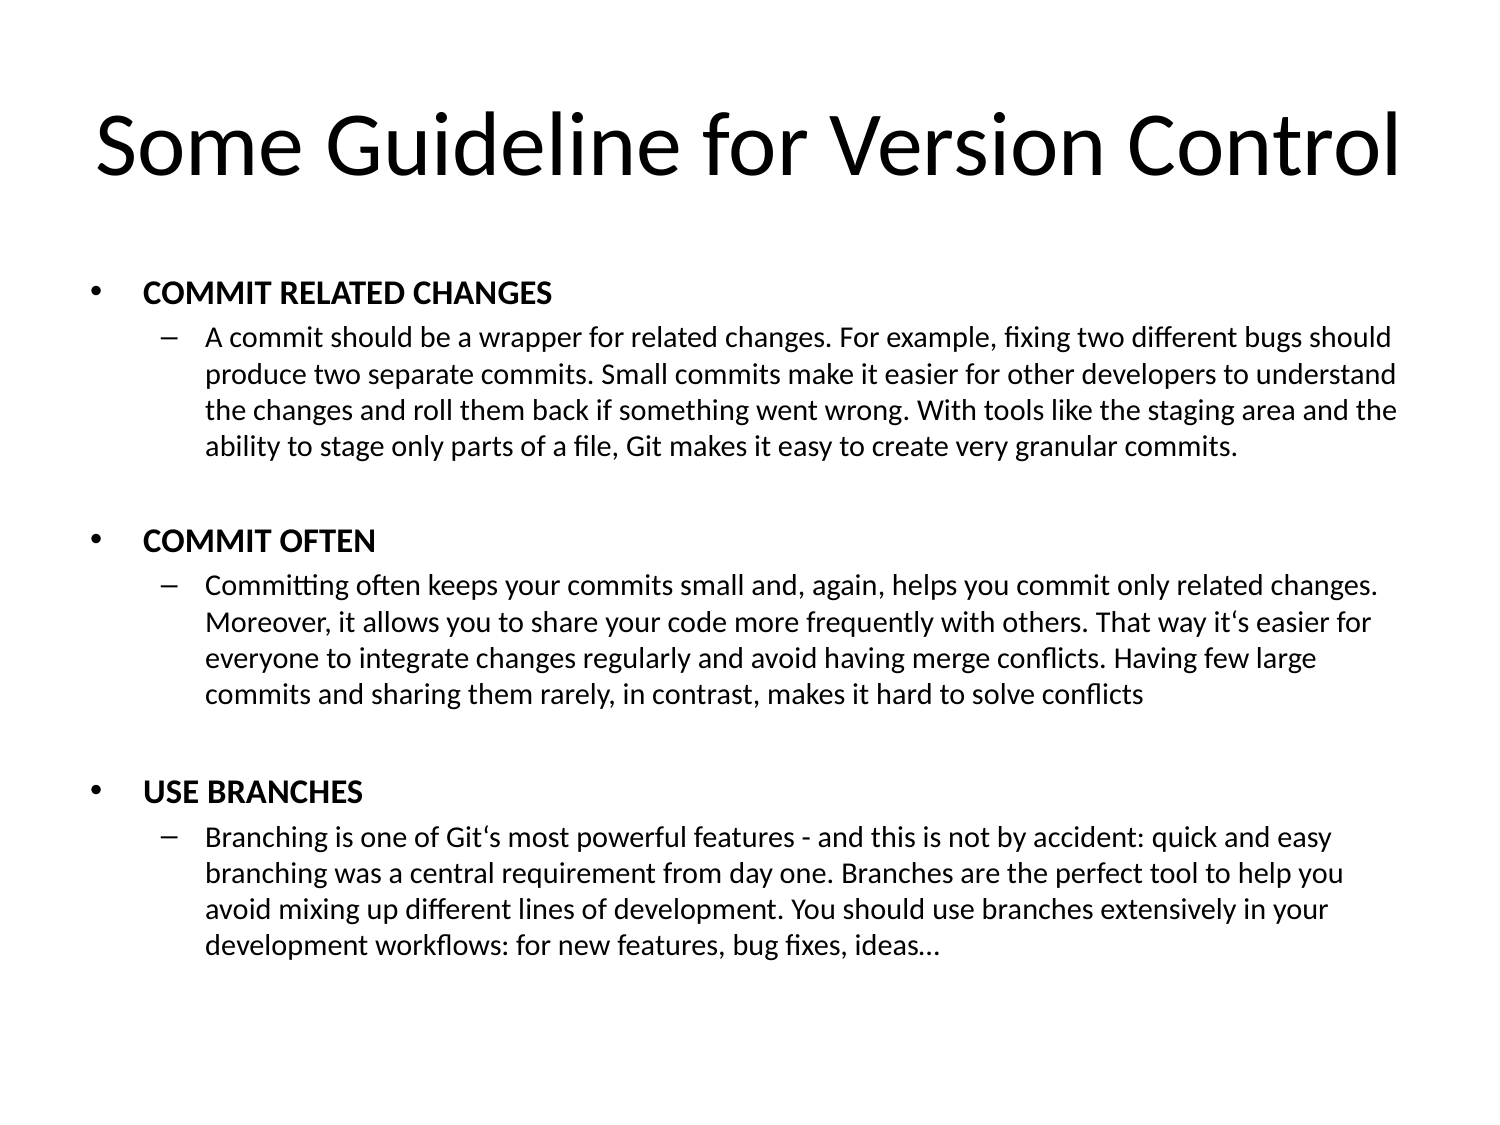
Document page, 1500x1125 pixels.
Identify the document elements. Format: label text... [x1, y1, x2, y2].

title Some Guideline for Version Control [75, 45, 1425, 233]
list COMMIT RELATED CHANGES A commit should be a wrapper for related changes. For example, fixing two different bugs should produce two separate commits. Small commits make it easier for other developers to understand the changes and roll them back if something went wrong. With tools like the staging area and the ability to stage only parts of a file, Git makes it easy to create very granular commits. COMMIT OFTEN Committing often keeps your commits small and, again, helps you commit only related changes. Moreover, it allows you to share your code more frequently with others. That way it‘s easier for everyone to integrate changes regularly and avoid having merge conflicts. Having few large commits and sharing them rarely, in contrast, makes it hard to solve conflicts USE BRANCHES Branching is one of Git‘s most powerful features - and this is not by accident: quick and easy branching was a central requirement from day one. Branches are the perfect tool to help you avoid mixing up different lines of development. You should use branches extensively in your development workflows: for new features, bug fixes, ideas… [75, 262, 1425, 1005]
